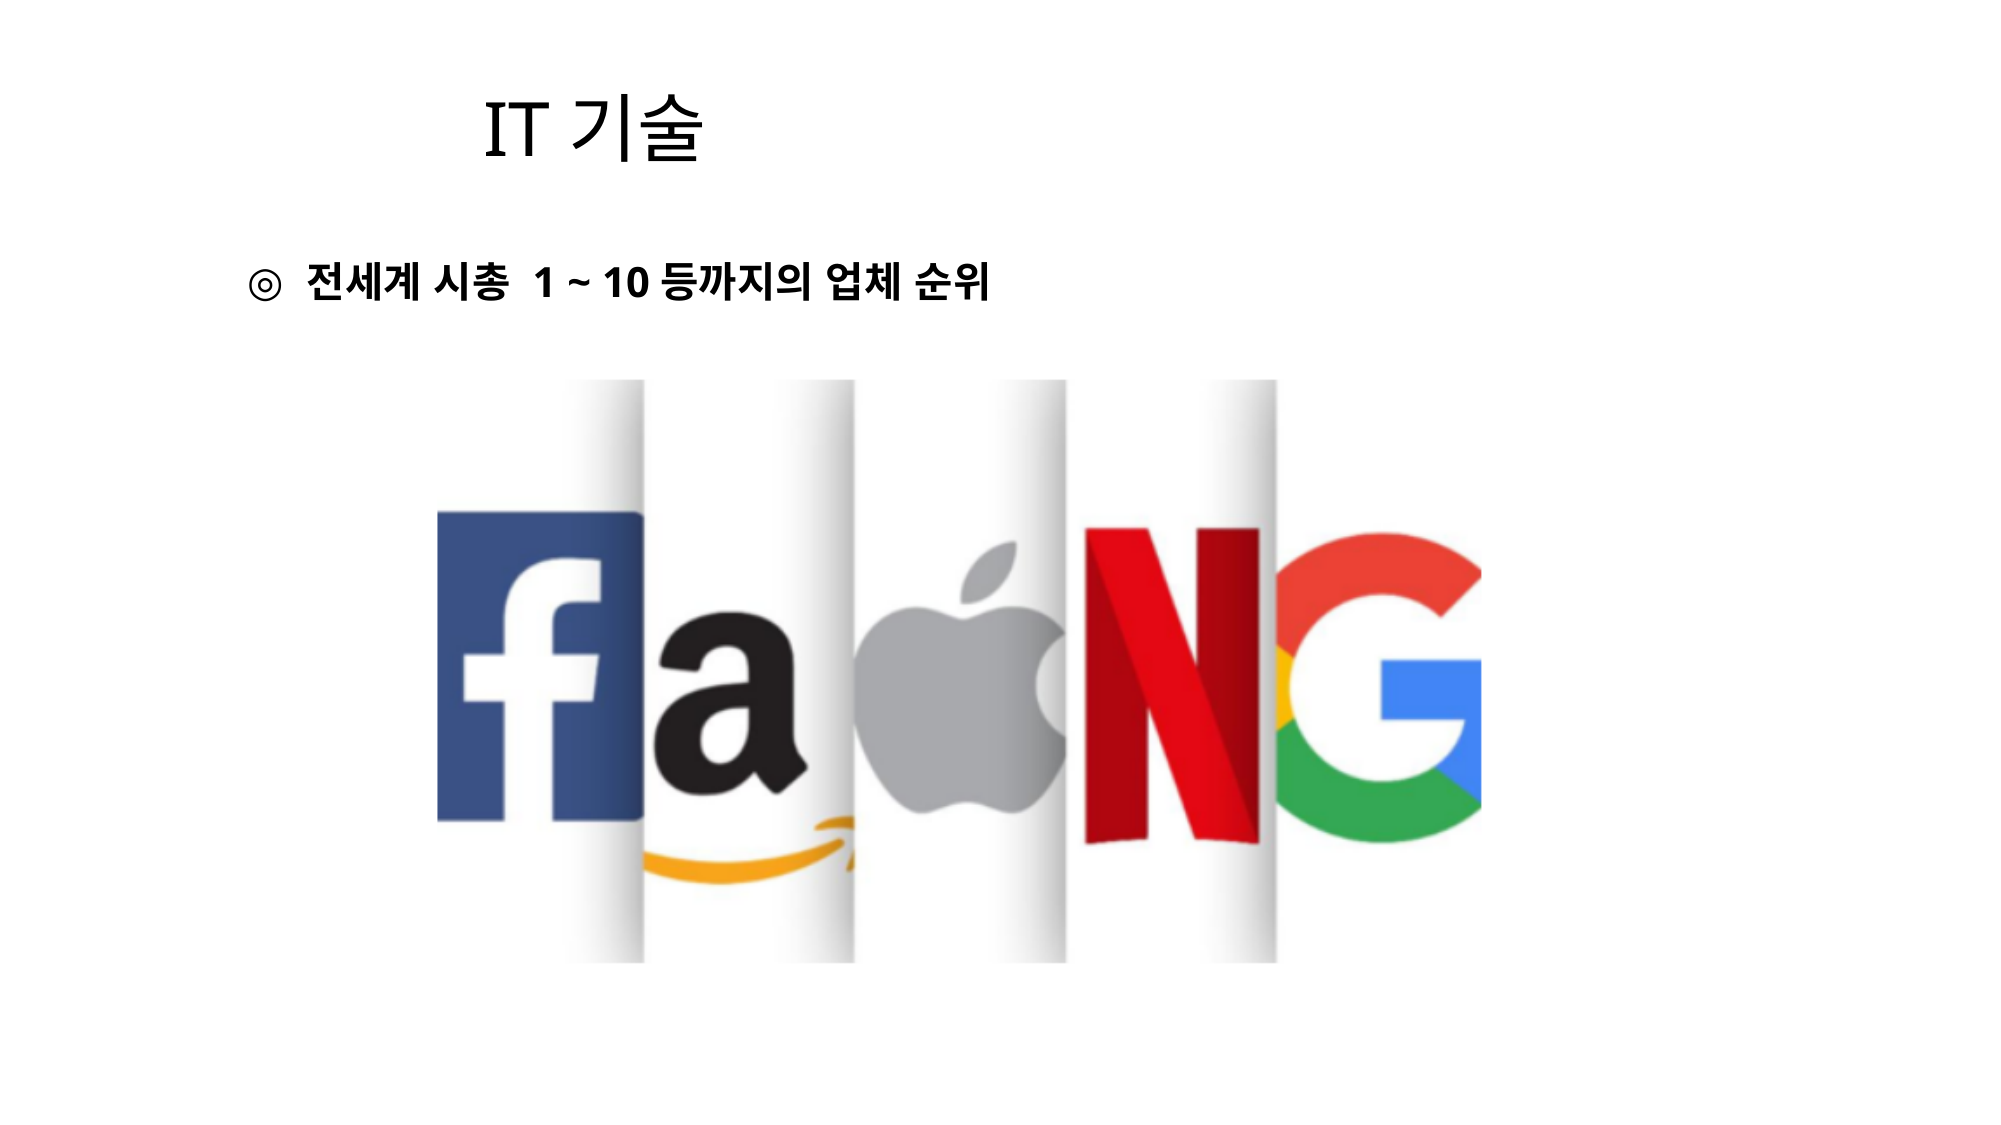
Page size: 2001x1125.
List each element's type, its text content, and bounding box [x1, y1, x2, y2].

title IT기술 [468, 84, 1278, 237]
picture [403, 361, 1546, 1000]
list 전세계 시총 1 ~ 10등까지의 업체 순위 [232, 237, 1768, 891]
